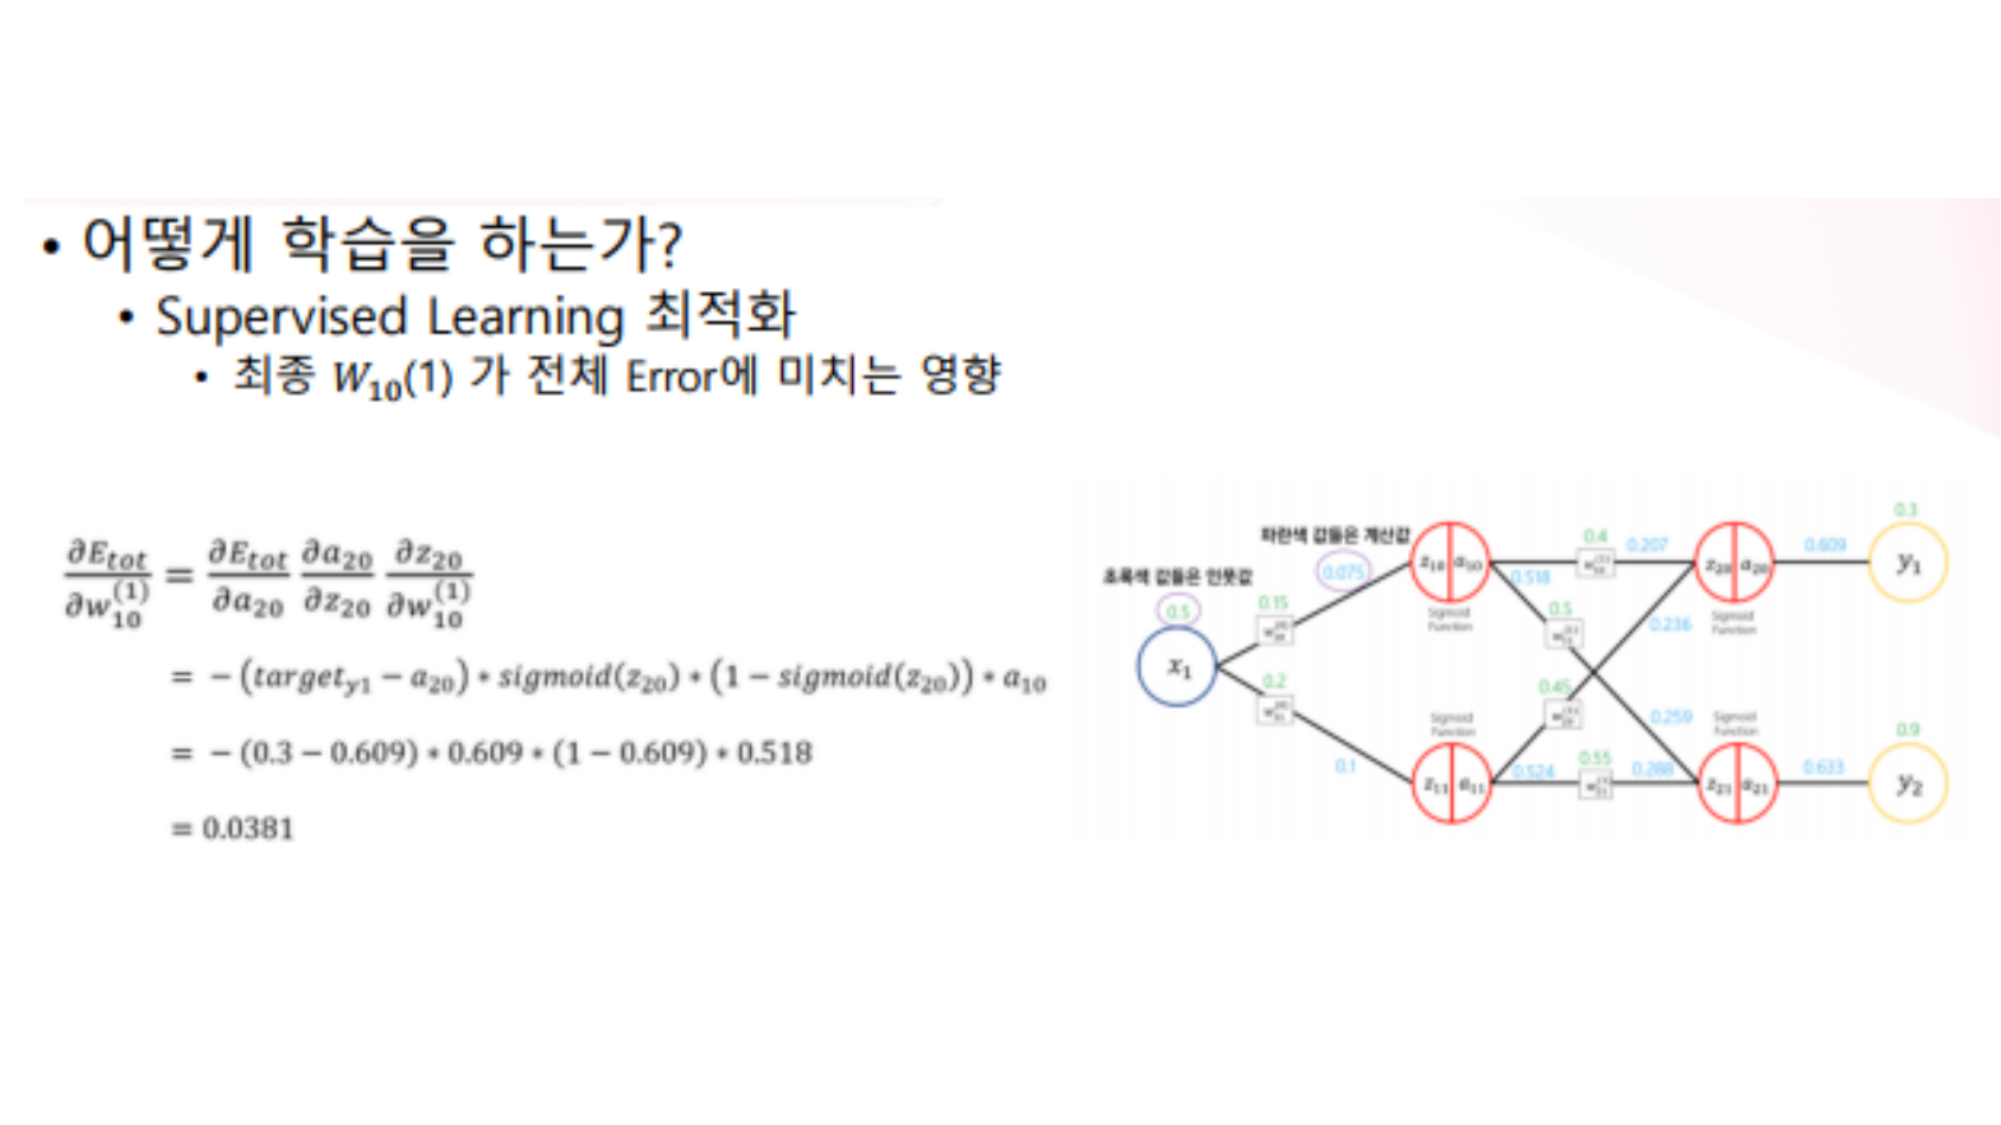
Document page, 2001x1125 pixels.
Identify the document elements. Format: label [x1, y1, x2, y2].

picture [0, 198, 2000, 927]
